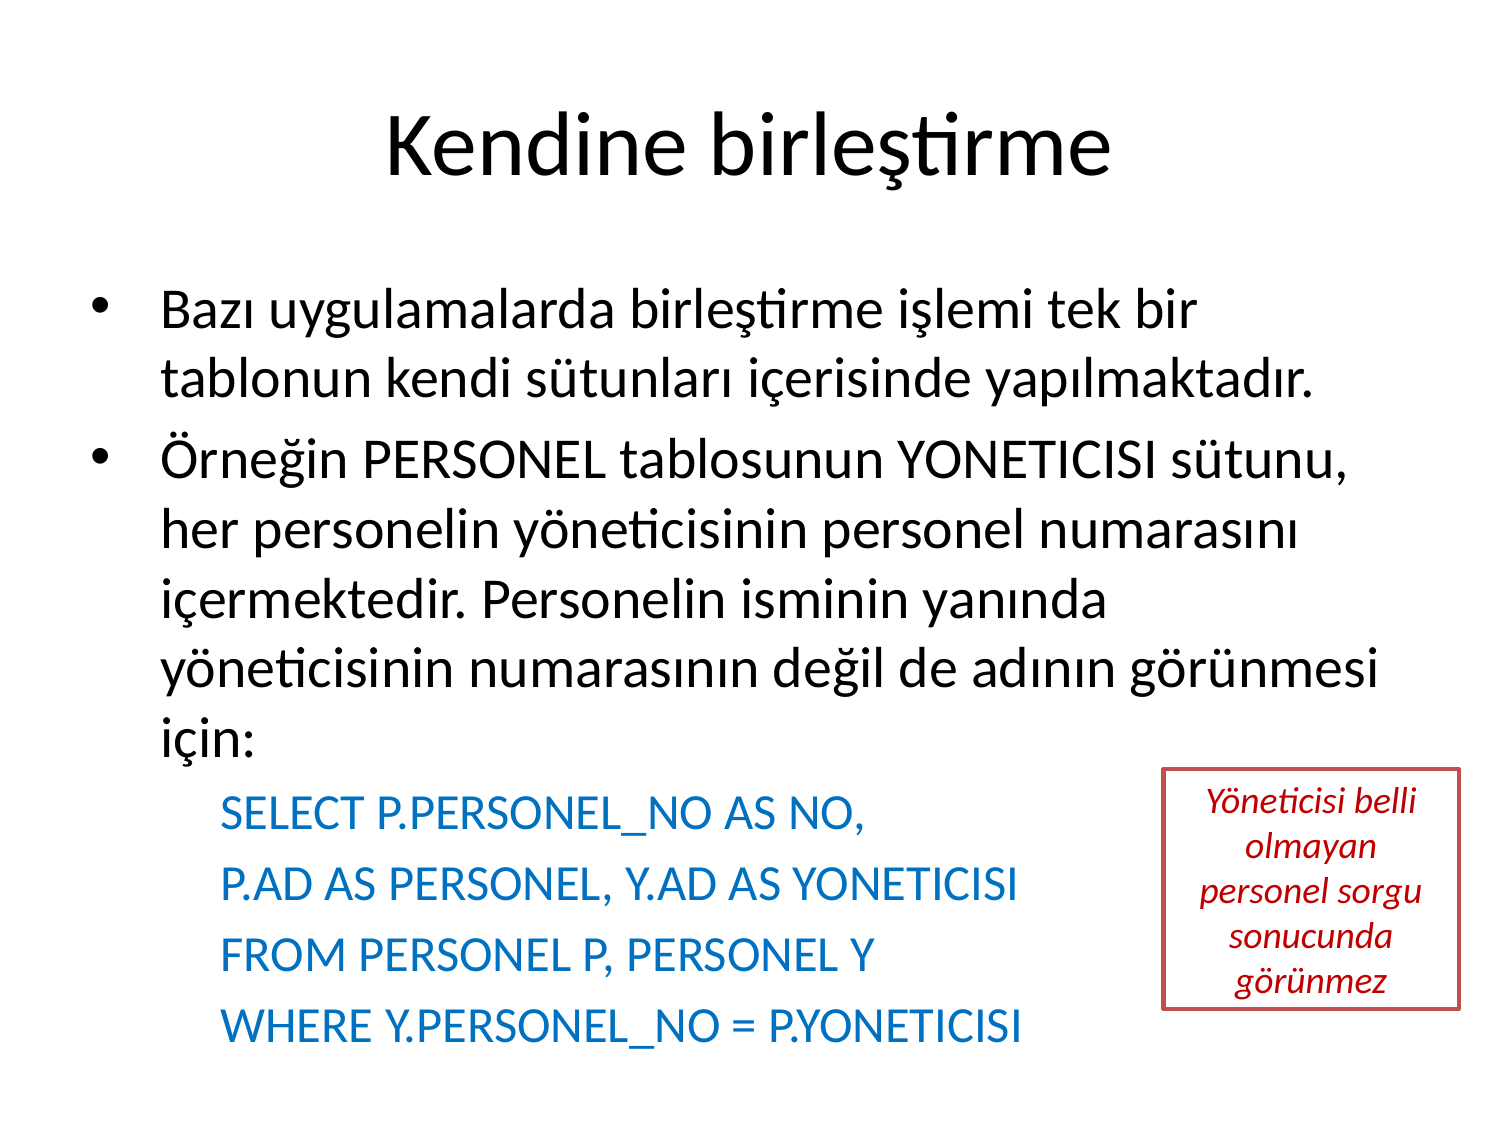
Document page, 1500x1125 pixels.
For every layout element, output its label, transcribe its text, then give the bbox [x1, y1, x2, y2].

title Kendine birleştirme [75, 45, 1425, 233]
list Bazı uygulamalarda birleştirme işlemi tek bir tablonun kendi sütunları içerisinde yapılmaktadır. Örneğin PERSONEL tablosunun YONETICISI sütunu, her personelin yöneticisinin personel numarasını içermektedir. Personelin isminin yanında yöneticisinin numarasının değil de adının görünmesi için: SELECT P.PERSONEL_NO AS NO, P.AD AS PERSONEL, Y.AD AS YONETICISI FROM PERSONEL P, PERSONEL Y WHERE Y.PERSONEL_NO = P.YONETICISI [75, 262, 1425, 1062]
text_box Yöneticisi belli olmayan personel sorgu sonucunda görünmez [1161, 767, 1461, 1011]
